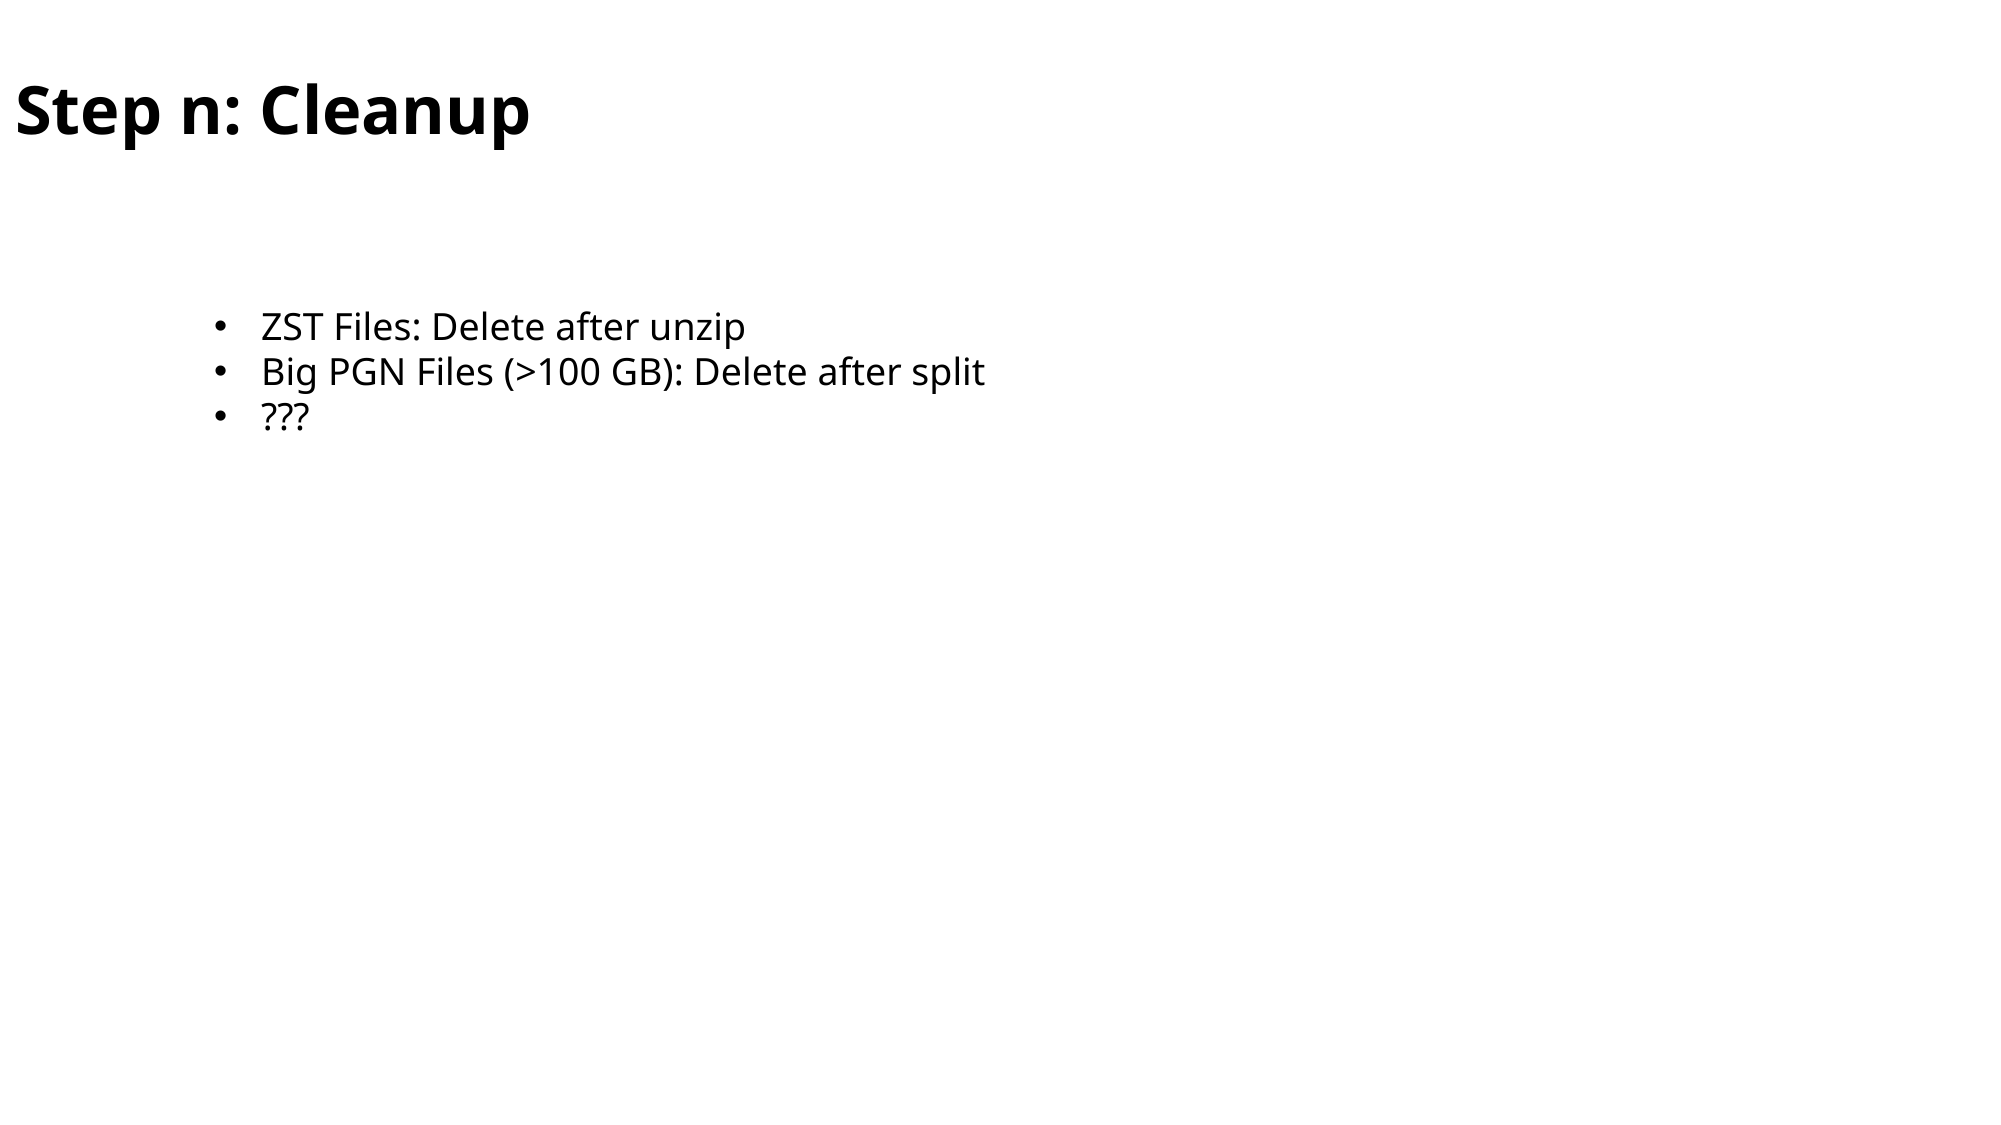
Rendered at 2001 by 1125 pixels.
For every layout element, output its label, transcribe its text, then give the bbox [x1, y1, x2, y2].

title Step n: Cleanup [0, 0, 1458, 157]
text_box ZST Files: Delete after unzip Big PGN Files (>100 GB): Delete after split ??? [199, 295, 1002, 446]
